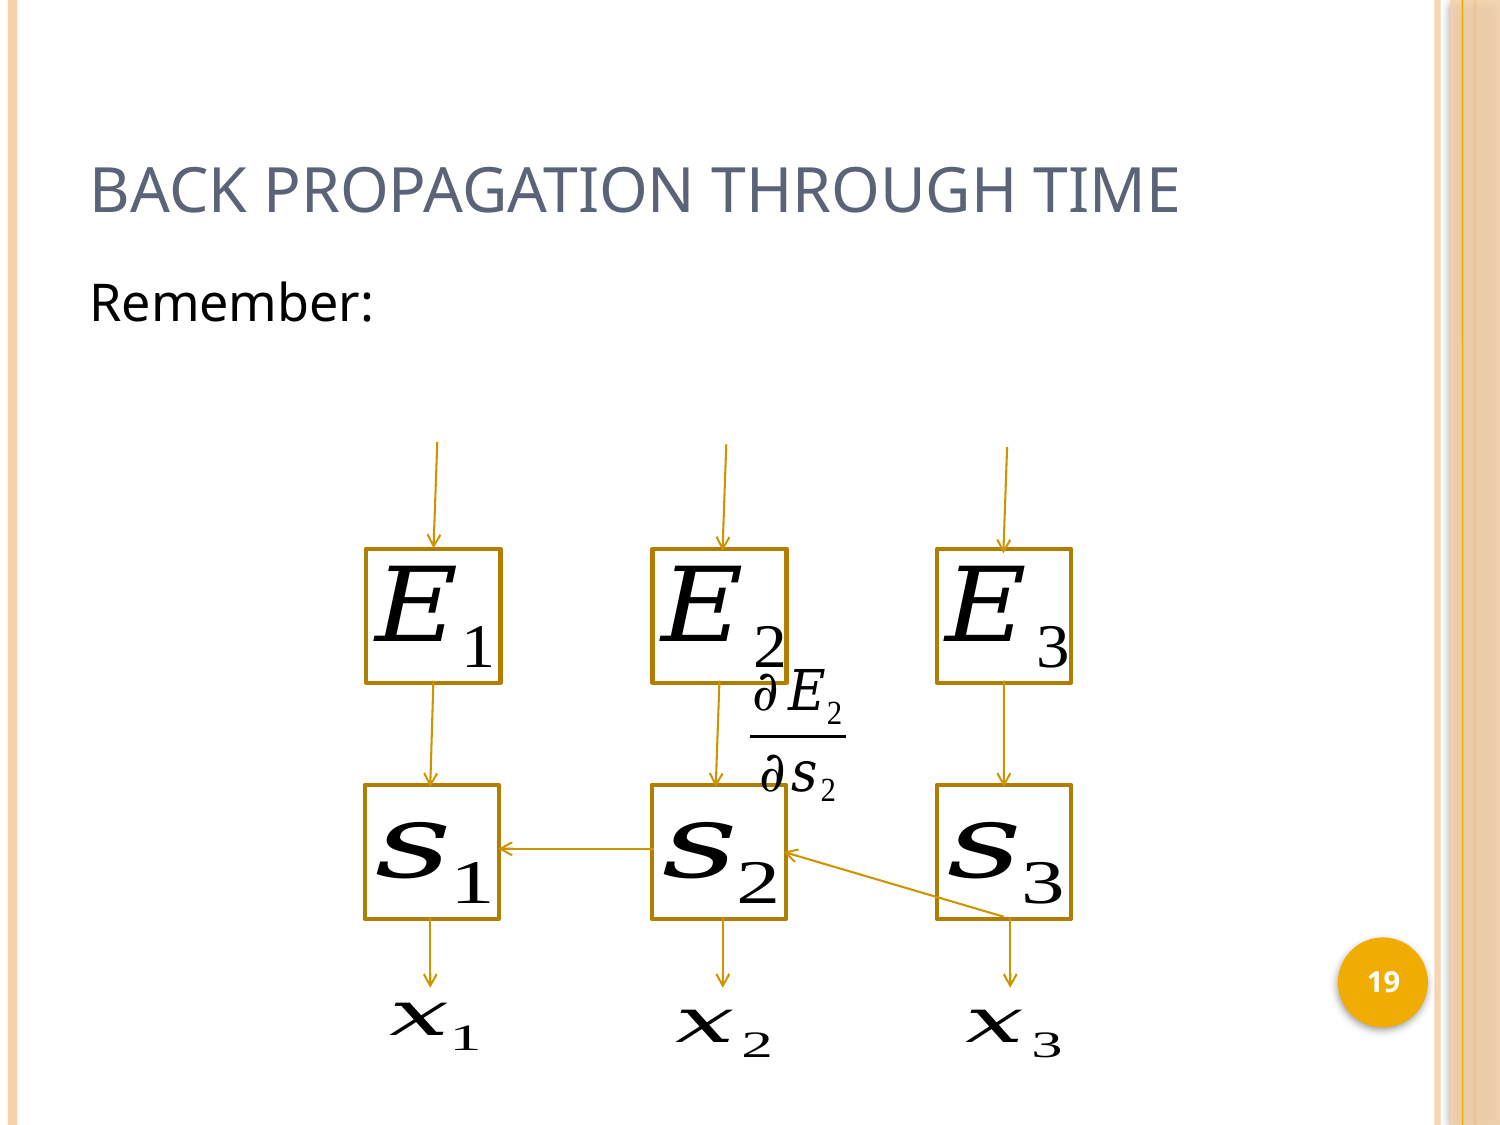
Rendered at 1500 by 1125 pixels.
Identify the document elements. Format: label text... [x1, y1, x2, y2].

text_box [1002, 446, 1008, 554]
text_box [721, 443, 727, 552]
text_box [715, 680, 720, 788]
slide_number 19 [1333, 940, 1434, 1027]
title Back Propagation Through Time [75, 45, 1300, 233]
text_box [429, 680, 434, 788]
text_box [432, 441, 438, 549]
